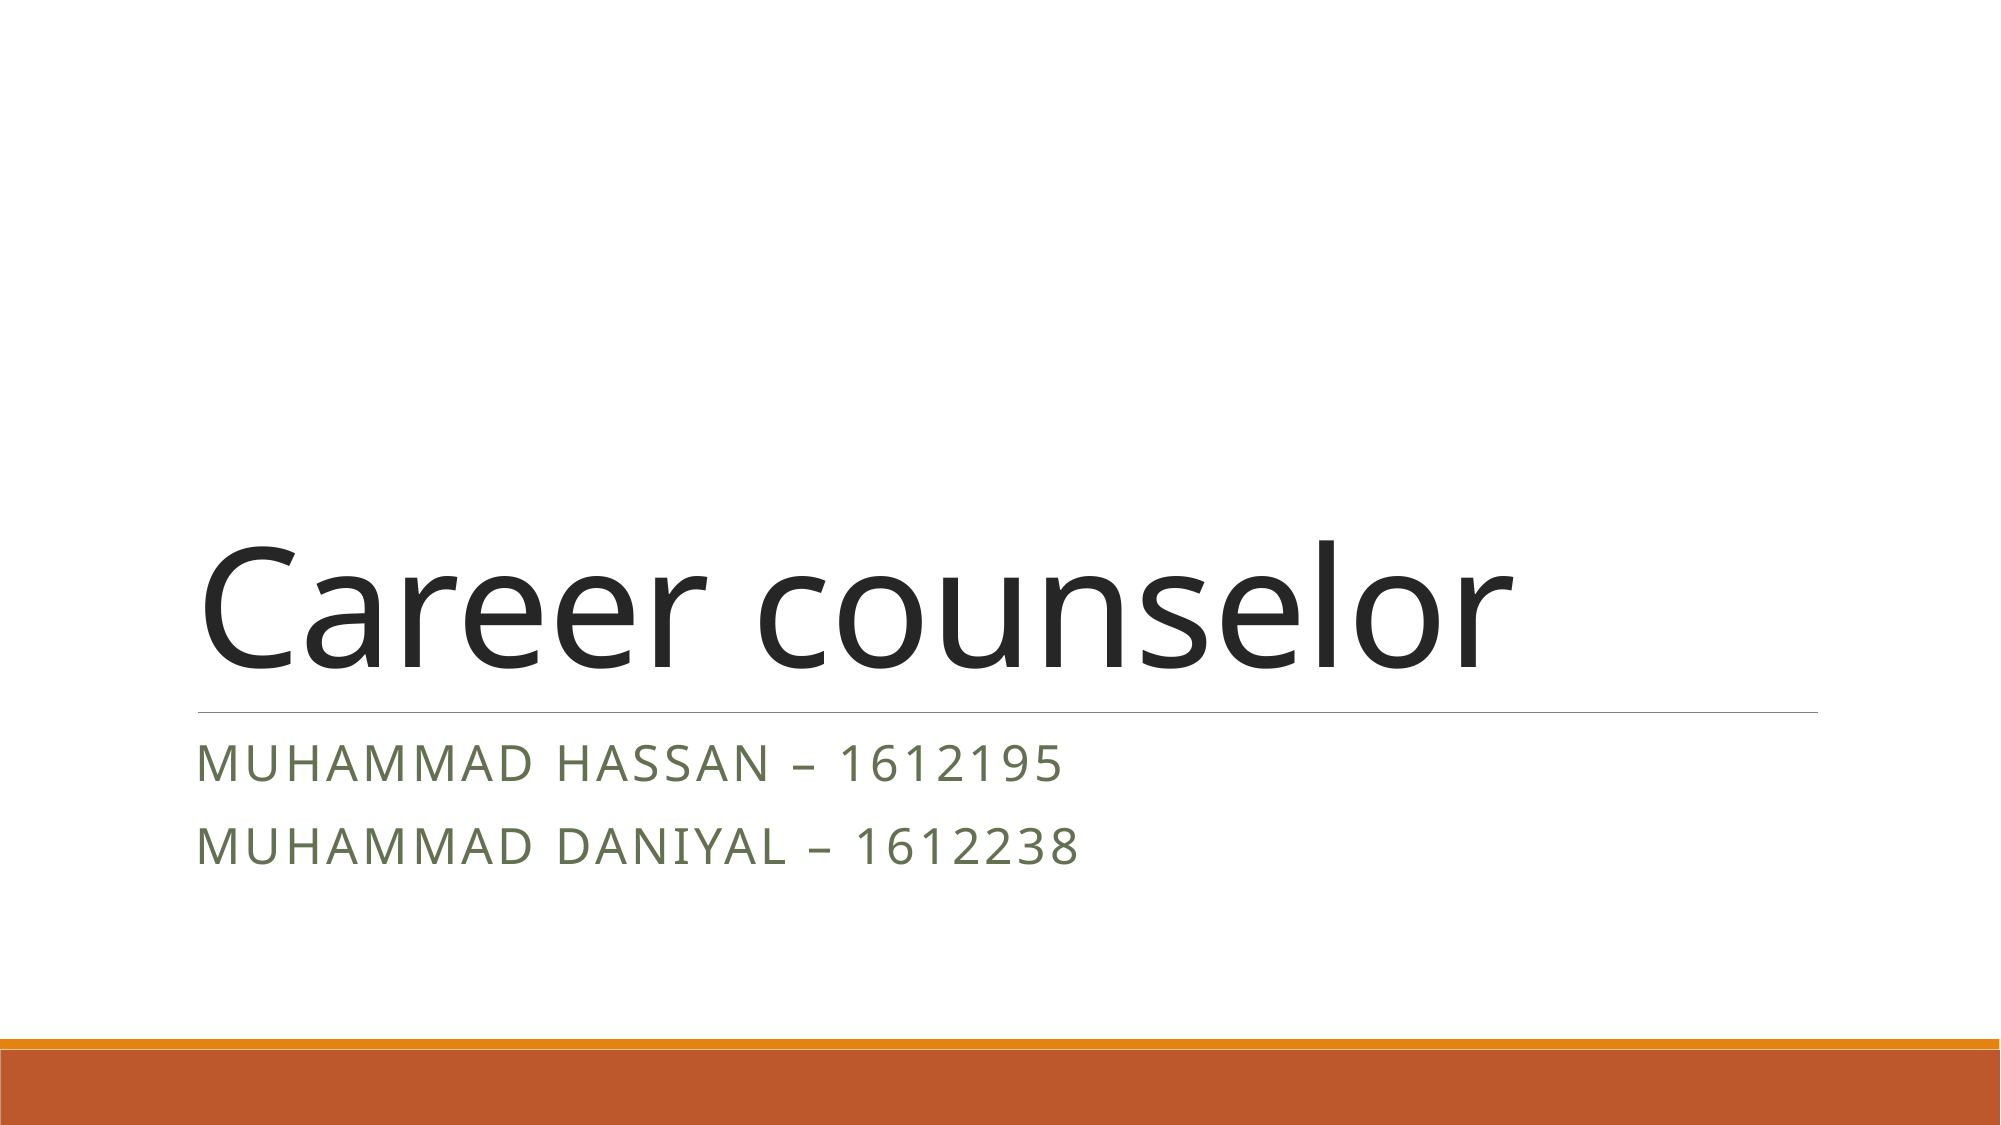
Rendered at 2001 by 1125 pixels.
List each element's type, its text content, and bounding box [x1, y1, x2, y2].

subtitle Muhammad hassan – 1612195 Muhammad Daniyal – 1612238 [180, 730, 1831, 919]
title Career counselor [180, 124, 1830, 710]
